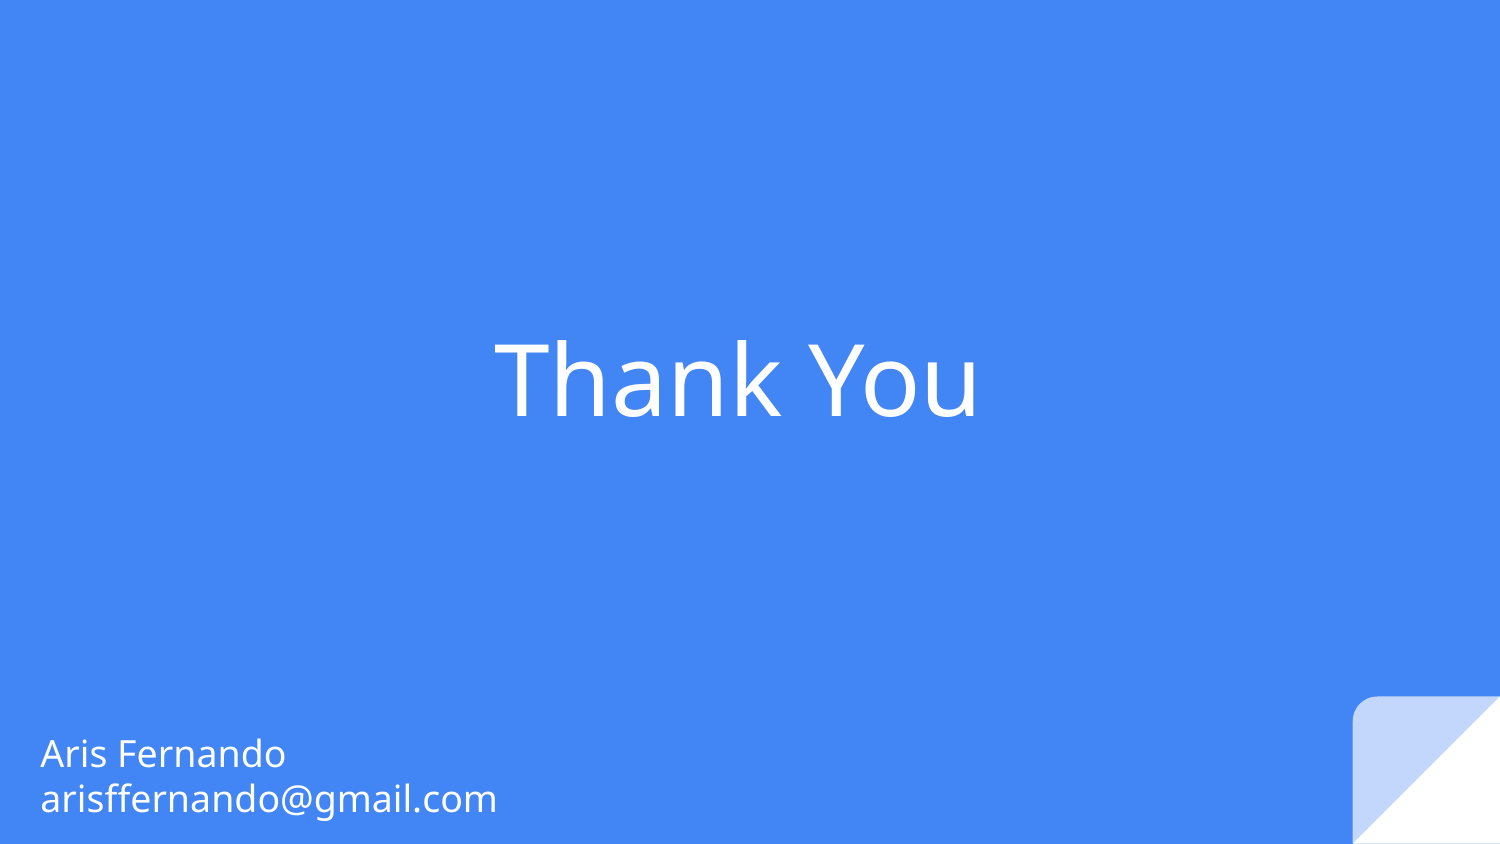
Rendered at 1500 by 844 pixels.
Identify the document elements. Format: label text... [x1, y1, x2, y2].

subtitle Aris Fernando arisffernando@gmail.com [25, 715, 1375, 787]
title Thank You [64, 298, 1413, 452]
